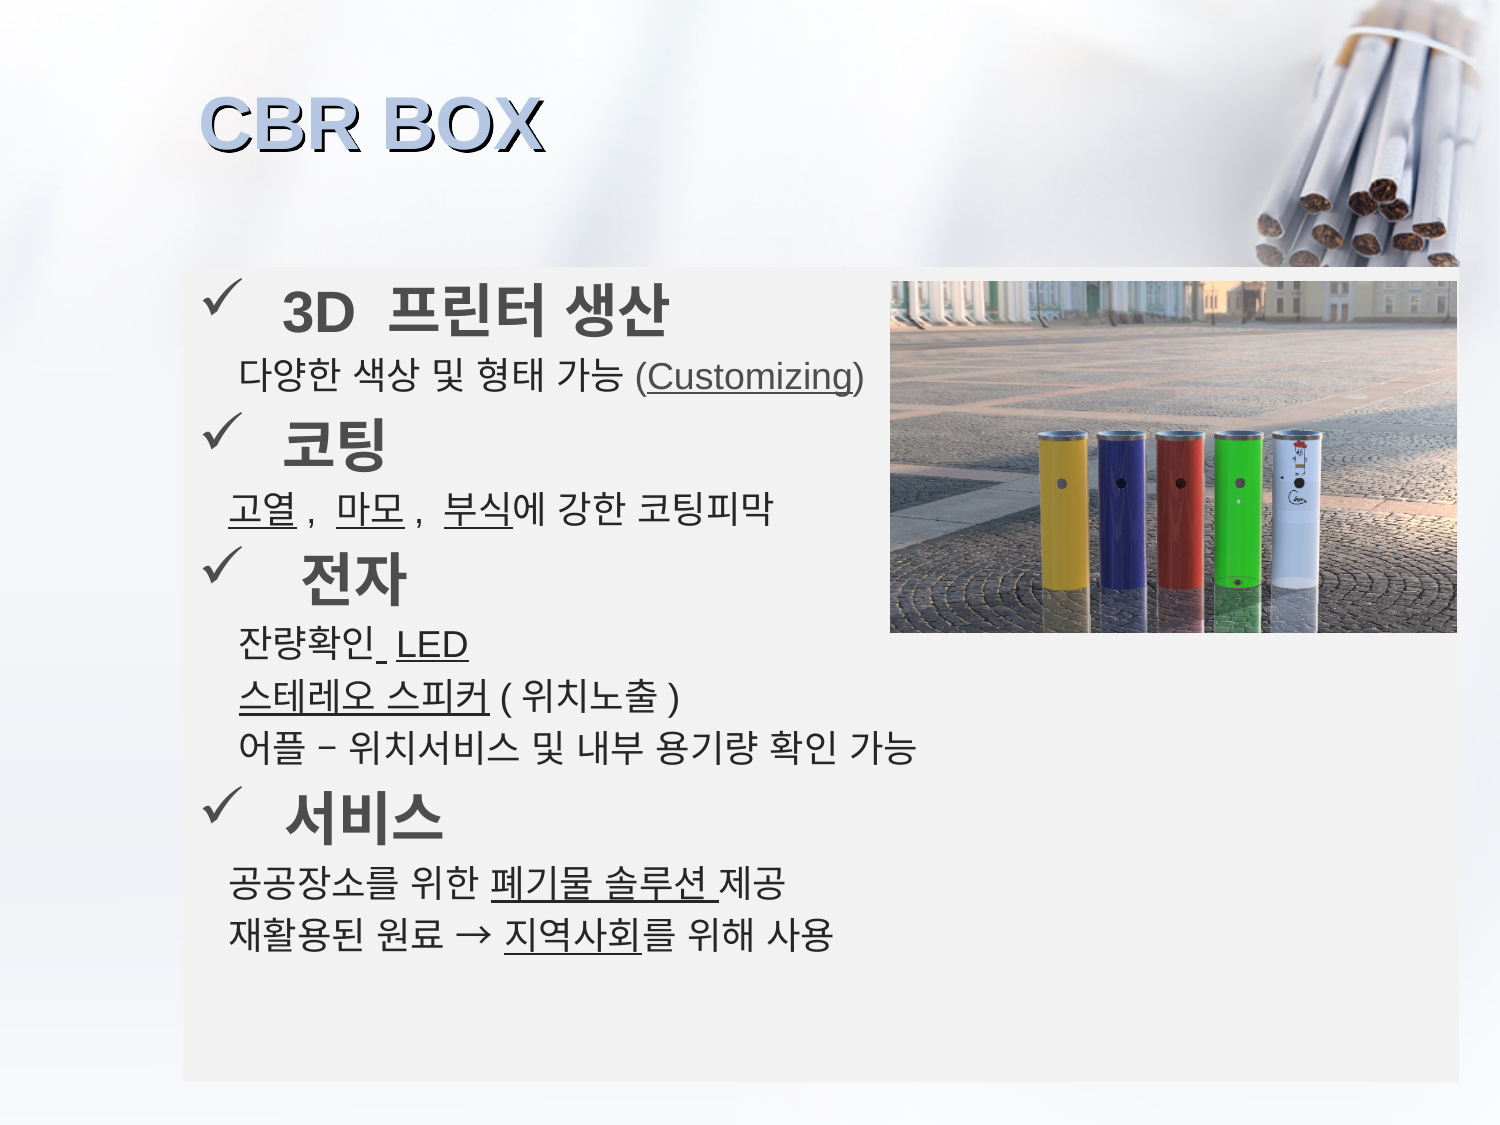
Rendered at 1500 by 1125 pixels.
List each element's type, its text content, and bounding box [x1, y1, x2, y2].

title CBR BOX [182, 77, 1306, 162]
picture [0, 0, 1500, 1125]
list 3D 프린터 생산 다양한 색상 및 형태 가능(Customizing) 코팅 고열, 마모, 부식에 강한 코팅피막 전자 잔량확인 LED 스테레오 스피커(위치노출) 어플 – 위치서비스 및 내부 용기량 확인 가능 서비스 공공장소를 위한 폐기물 솔루션 제공 재활용된 원료 → 지역사회를 위해 사용 [182, 266, 1460, 1083]
